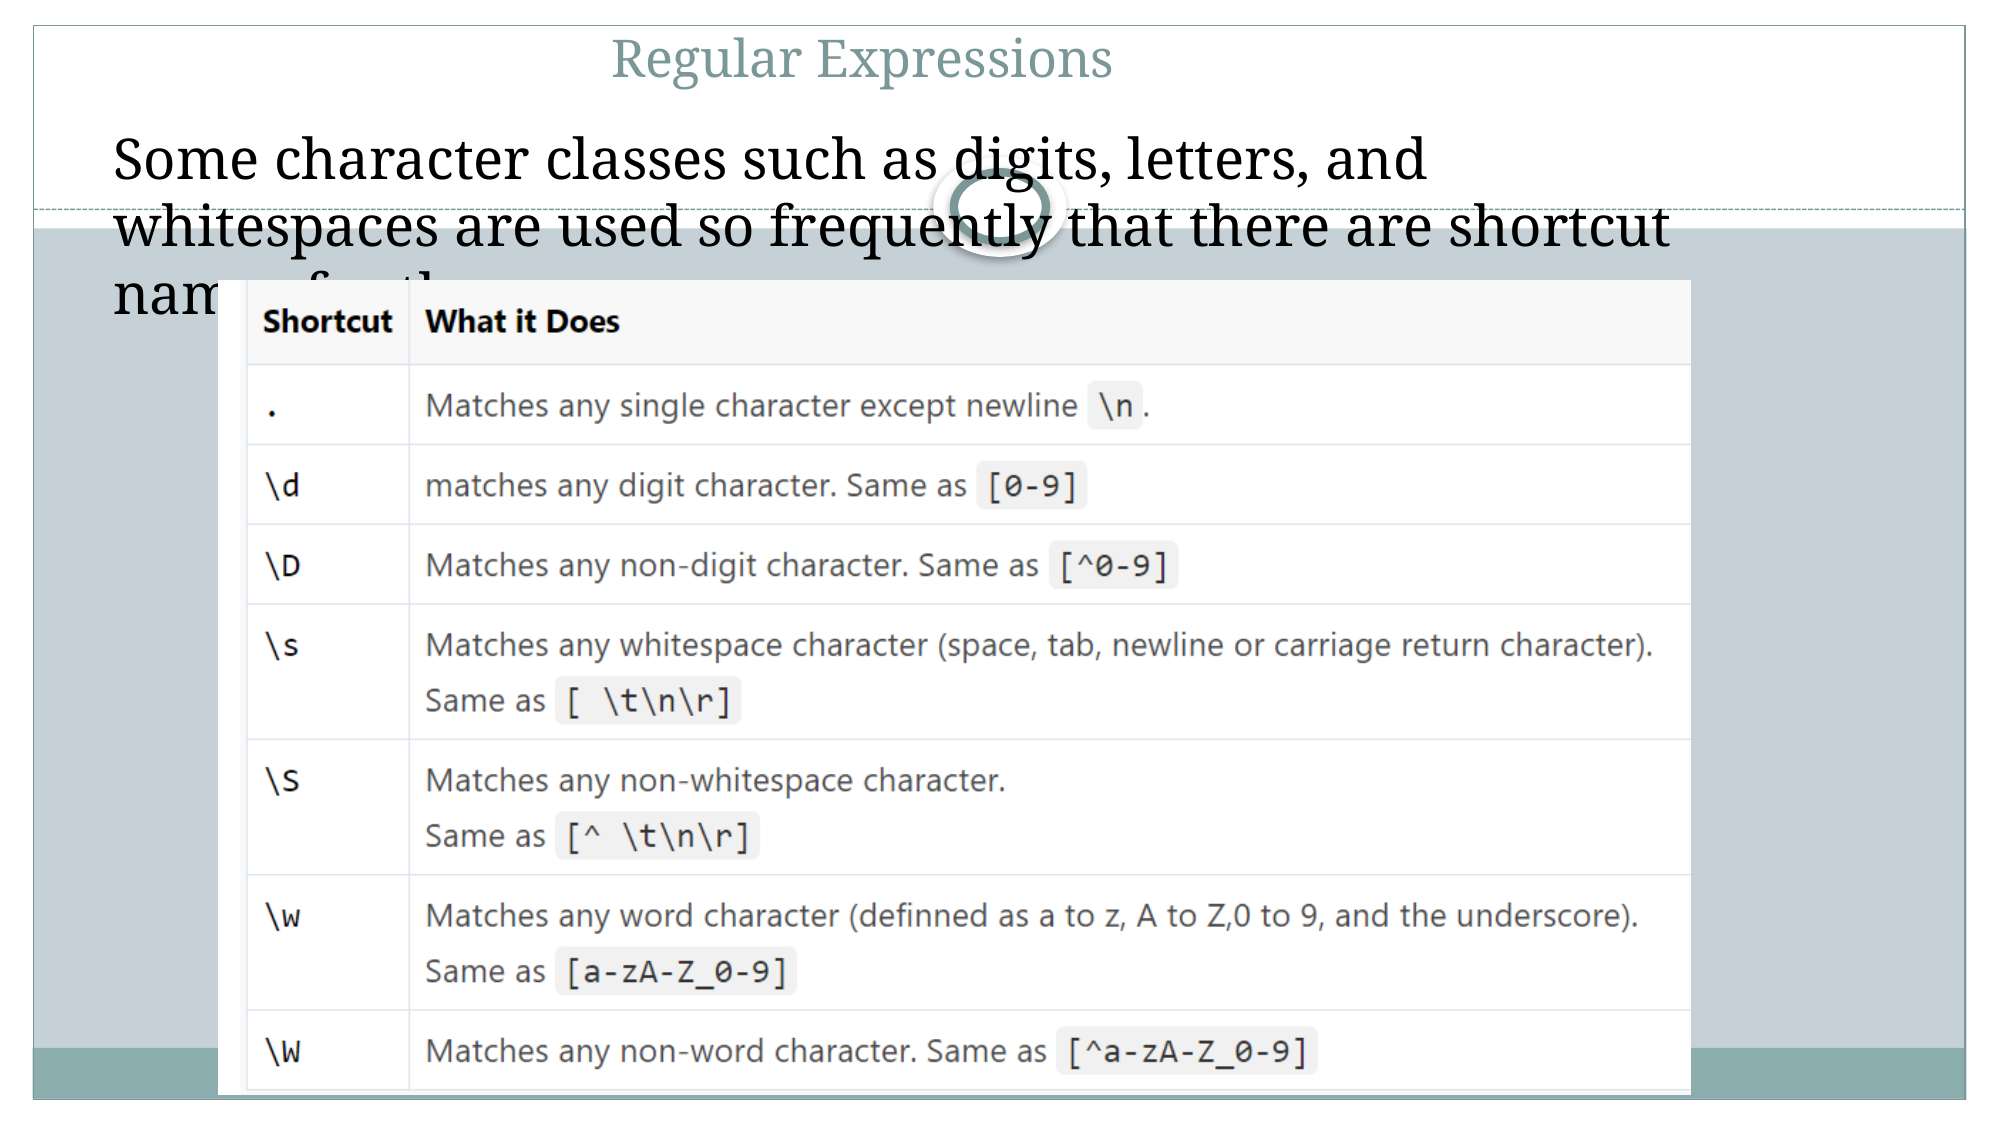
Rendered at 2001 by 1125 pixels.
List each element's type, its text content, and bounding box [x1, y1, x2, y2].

picture [218, 280, 1691, 1095]
title Regular Expressions [52, 34, 1673, 95]
list Some character classes such as digits, letters, and whitespaces are used so frequently that there are shortcut names for them. [91, 115, 1778, 898]
